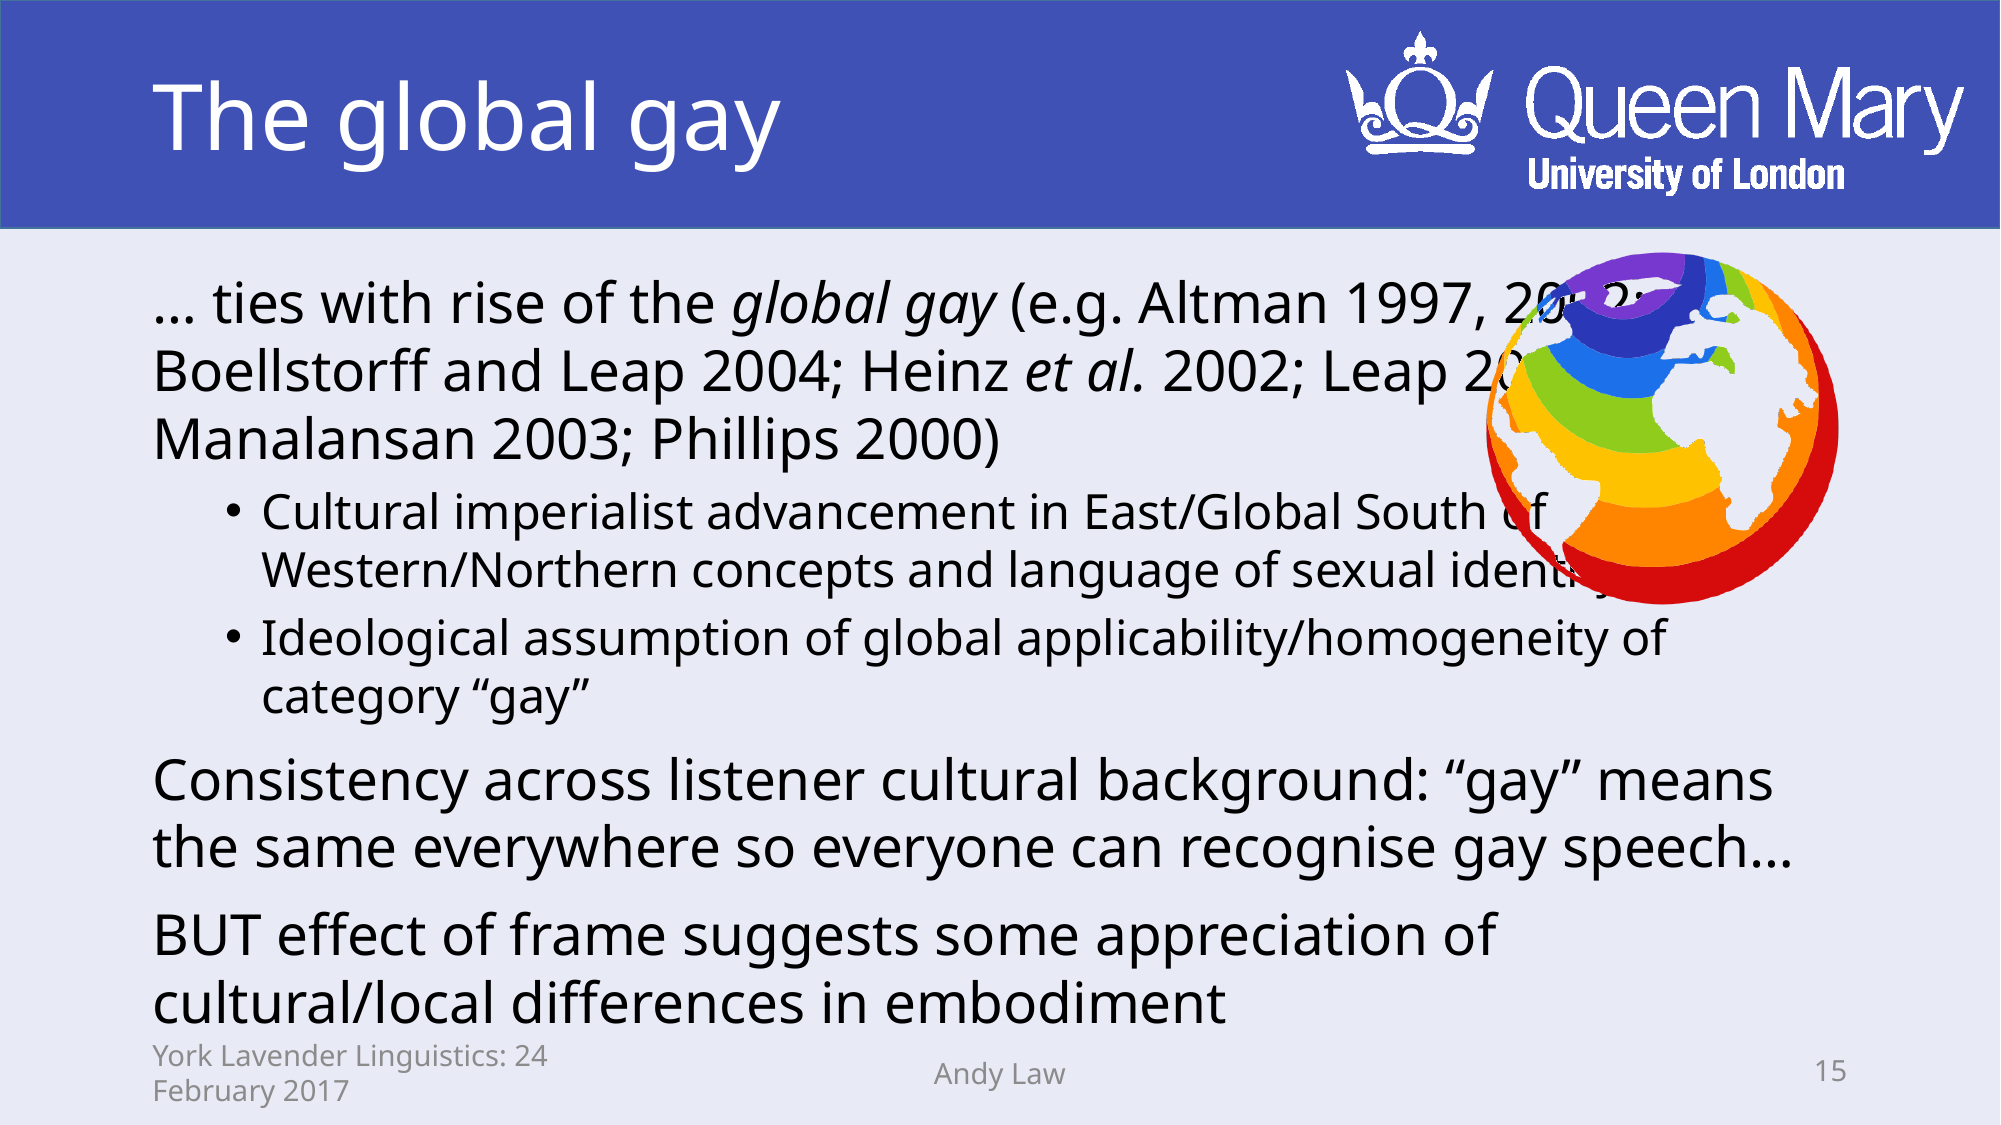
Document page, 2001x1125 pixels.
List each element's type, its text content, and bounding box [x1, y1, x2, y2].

footer Andy Law [662, 1042, 1338, 1103]
text_box [0, 0, 2000, 229]
picture [1346, 31, 1964, 196]
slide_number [137, 1042, 662, 1103]
slide_number 15 [1412, 1042, 1863, 1103]
title The global gay [137, 31, 1319, 196]
picture [1447, 220, 1863, 636]
list … ties with rise of the global gay (e.g. Altman 1997, 2002; Boellstorff and Leap 2004; Heinz et al. 2002; Leap 2010; Manalansan 2003; Phillips 2000) Cultural imperialist advancement in East/Global South of Western/Northern concepts and language of sexual identity Ideological assumption of global applicability/homogeneity of category “gay” Consistency across listener cultural background: “gay” means the same everywhere so everyone can recognise gay speech… BUT effect of frame suggests some appreciation of cultural/local differences in embodiment [137, 259, 1863, 1043]
